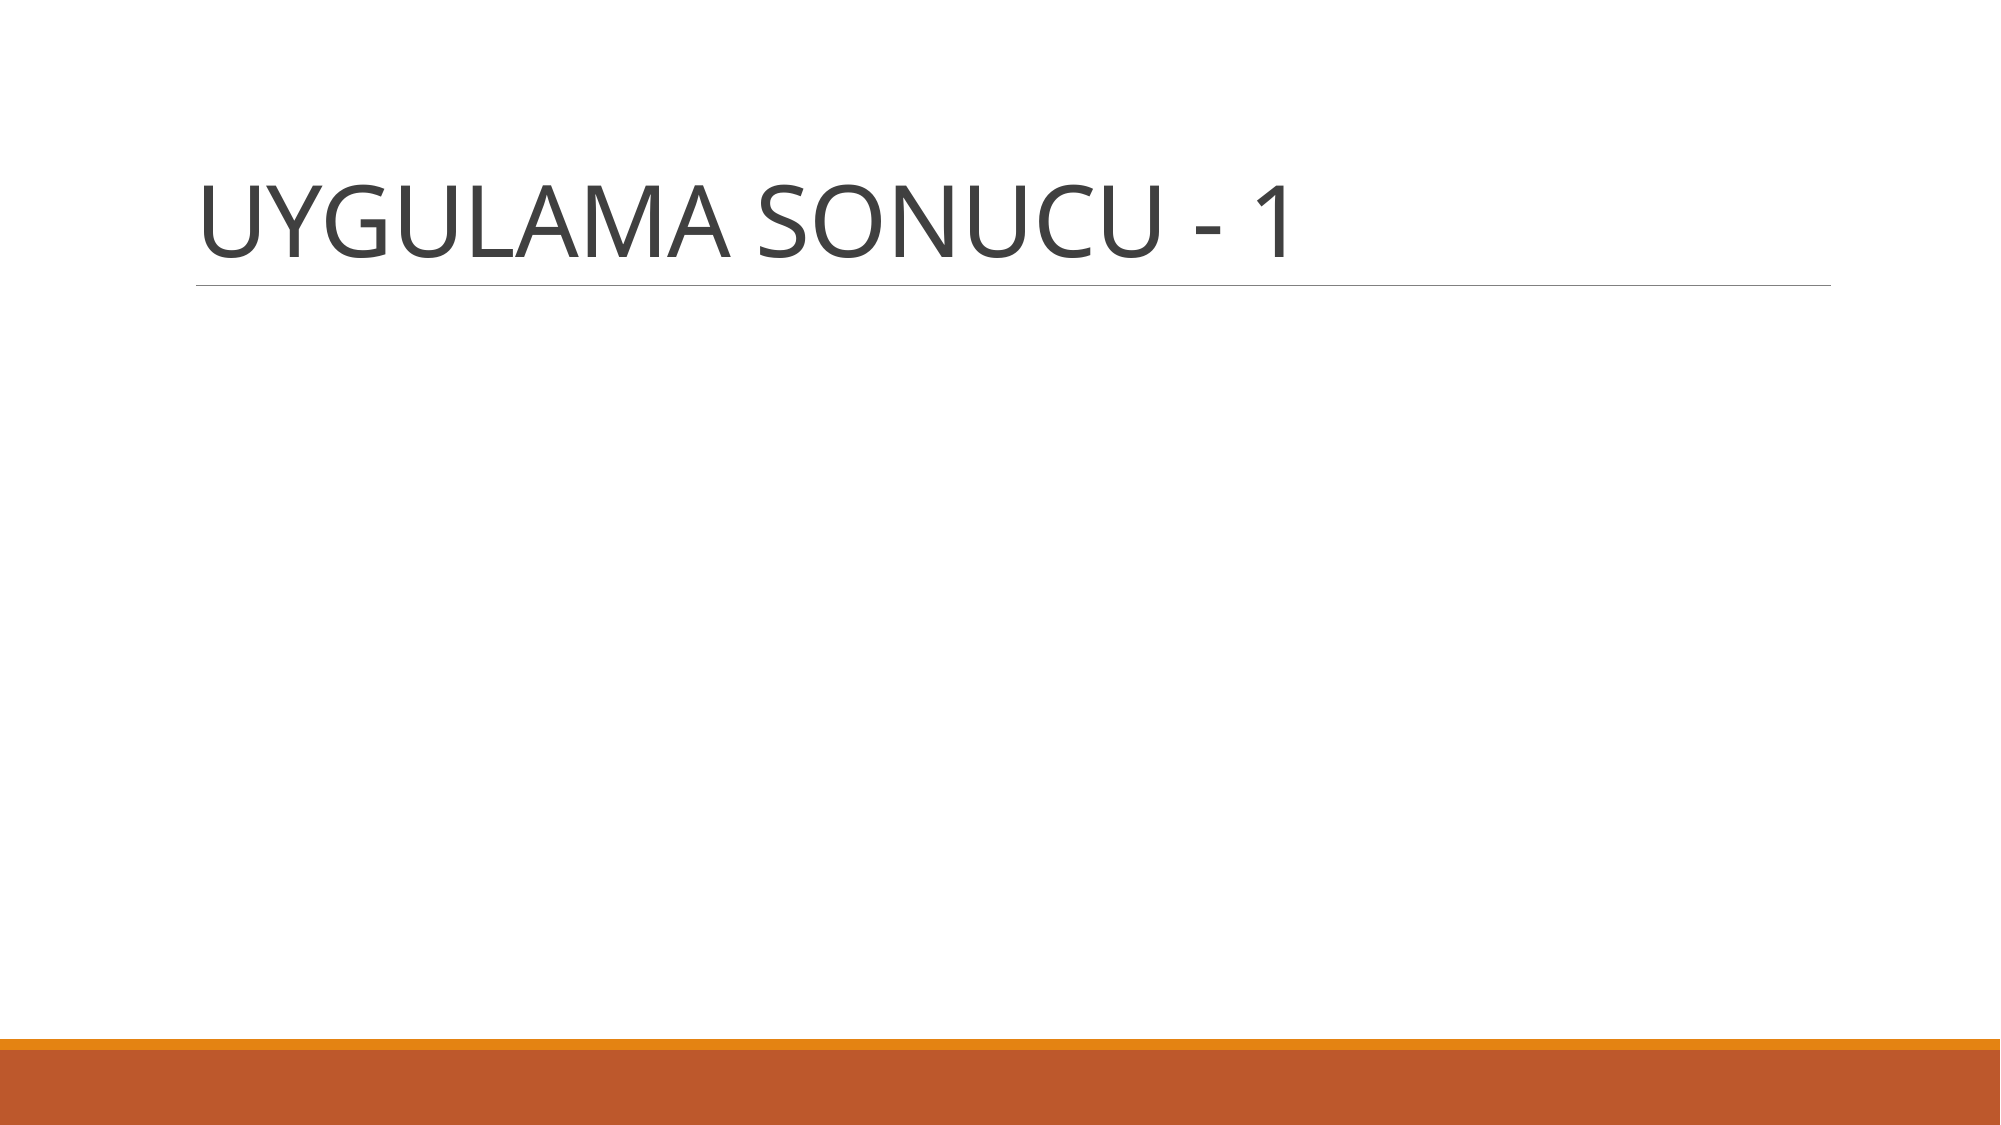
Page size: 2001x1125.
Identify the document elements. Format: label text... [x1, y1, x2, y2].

title UYGULAMA SONUCU - 1 [180, 47, 1830, 285]
